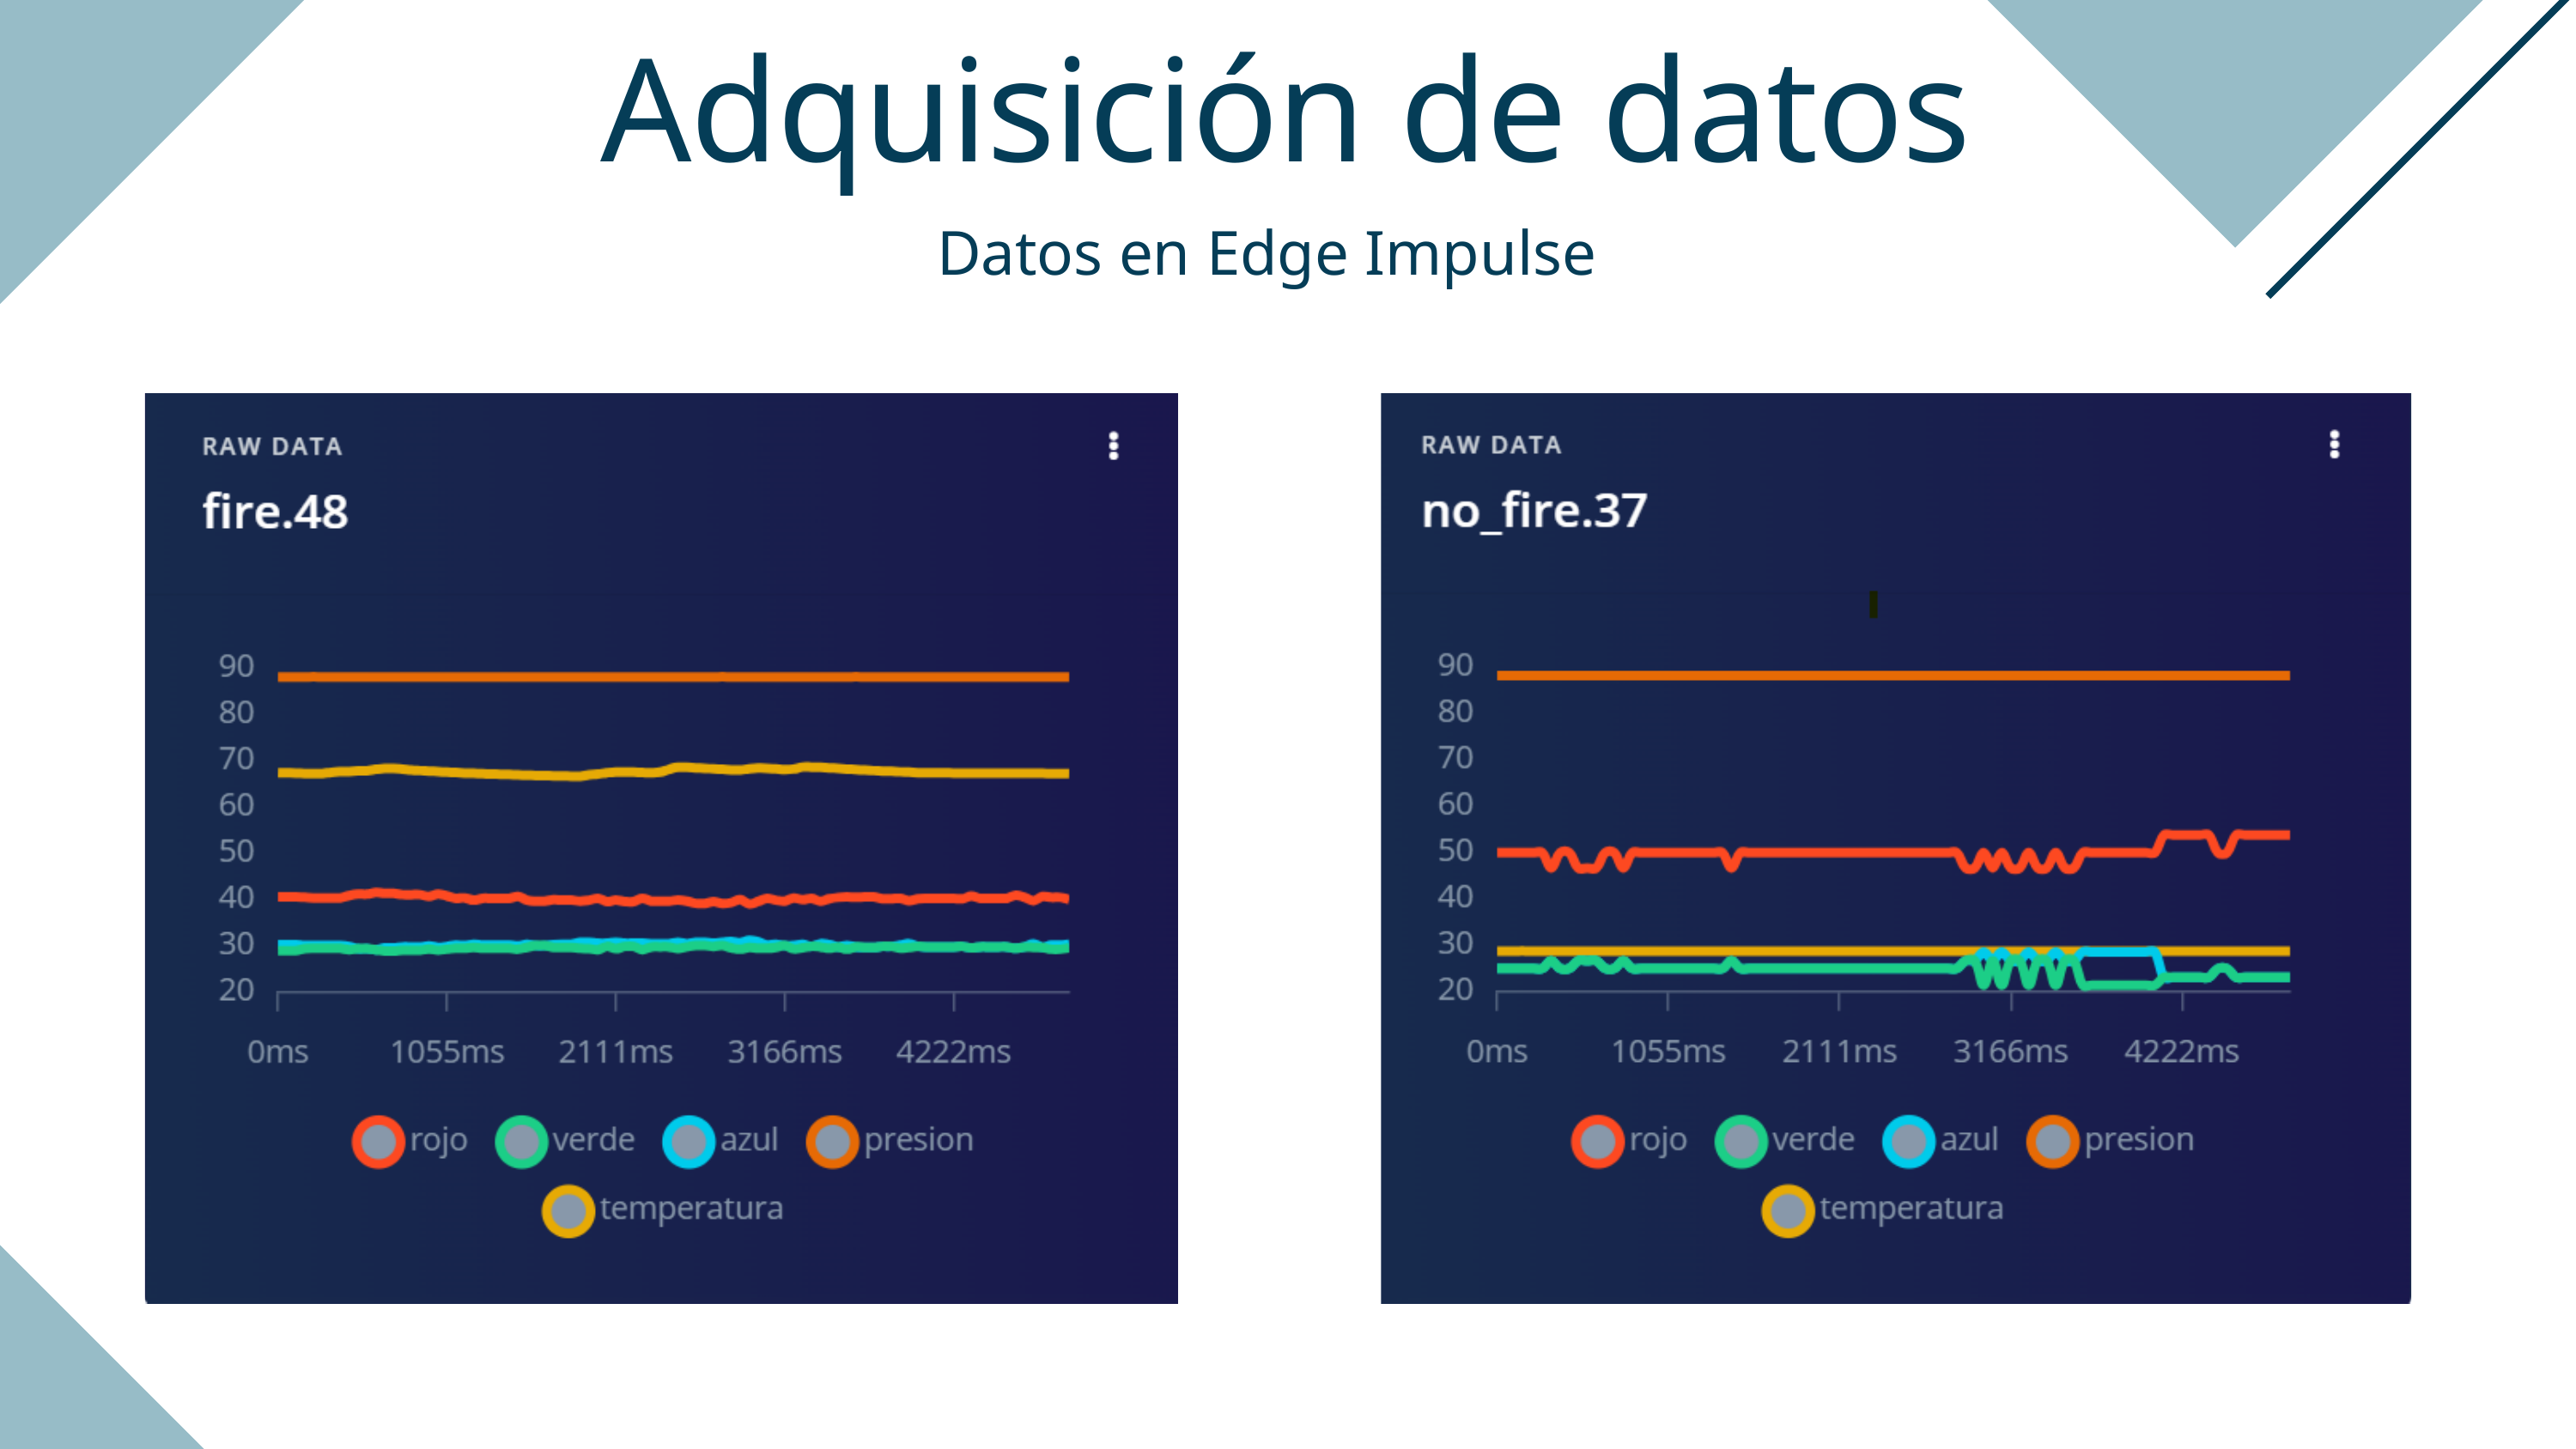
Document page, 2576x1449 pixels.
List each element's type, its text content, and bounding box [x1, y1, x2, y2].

text_box Datos en Edge Impulse [933, 202, 1601, 288]
text_box [2265, 0, 2570, 300]
text_box [0, 1245, 204, 1449]
text_box Adquisición de datos [278, 18, 2177, 191]
text_box [1381, 393, 2412, 1304]
text_box [144, 393, 1179, 1304]
text_box [0, 0, 305, 305]
text_box [1987, 0, 2483, 248]
